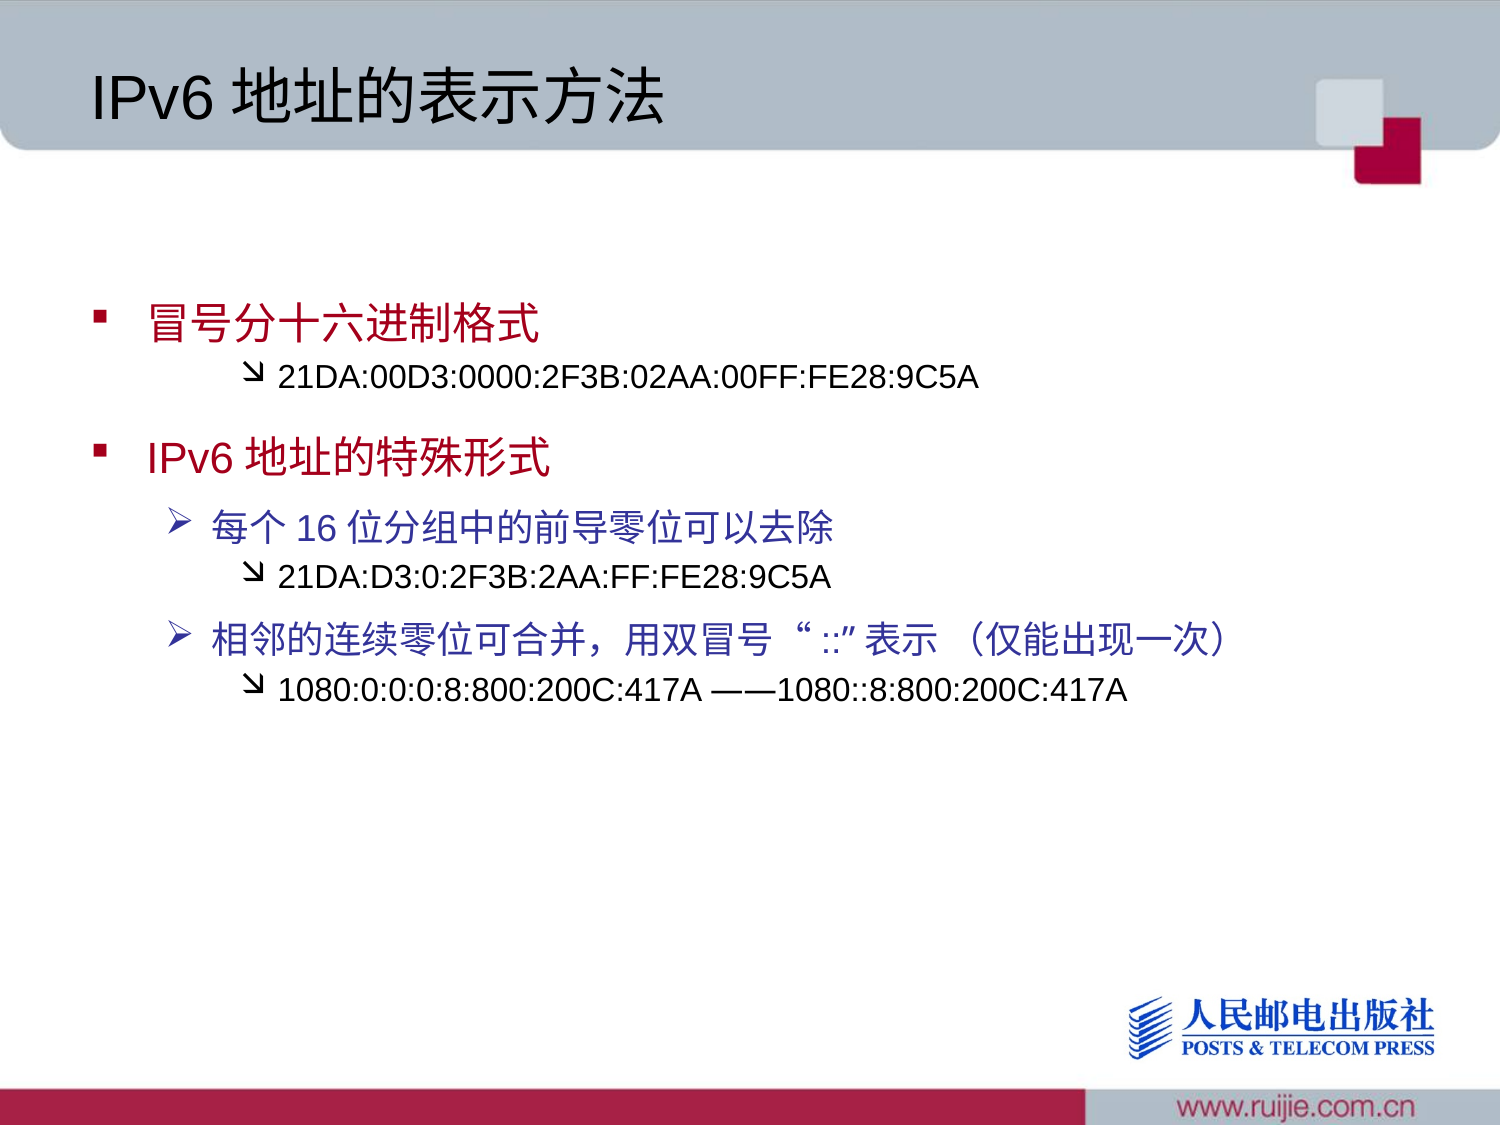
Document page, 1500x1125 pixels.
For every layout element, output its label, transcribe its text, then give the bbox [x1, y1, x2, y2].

title IPv6地址的表示方法 [74, 30, 1306, 159]
picture [0, 0, 1500, 1125]
list 冒号分十六进制格式 21DA:00D3:0000:2F3B:02AA:00FF:FE28:9C5A IPv6地址的特殊形式 每个16位分组中的前导零位可以去除 21DA:D3:0:2F3B:2AA:FF:FE28:9C5A 相邻的连续零位可合并，用双冒号“::”表示 （仅能出现一次） 1080:0:0:0:8:800:200C:417A ——1080::8:800:200C:417A [74, 262, 1436, 988]
